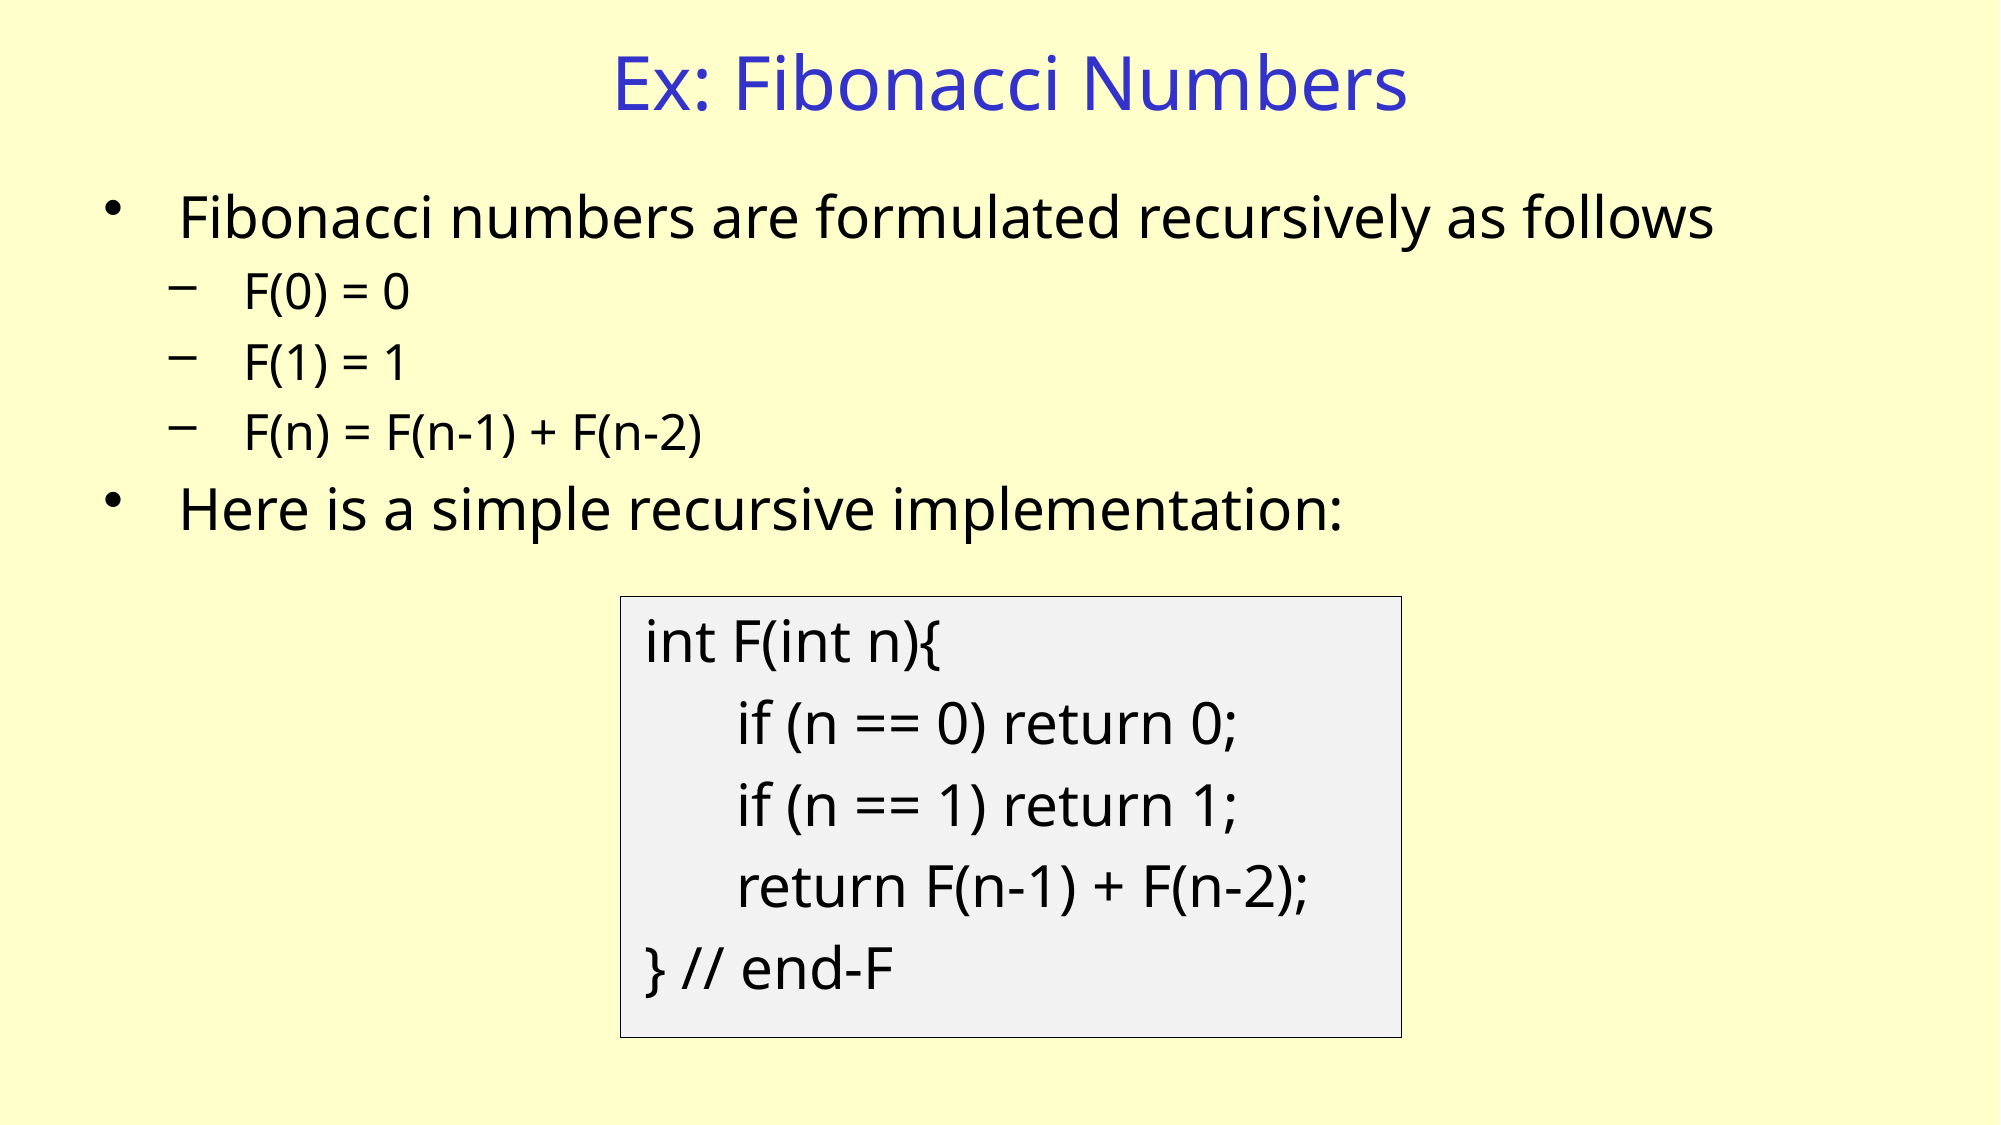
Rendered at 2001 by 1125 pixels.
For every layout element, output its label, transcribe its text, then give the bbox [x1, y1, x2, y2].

title Ex: Fibonacci Numbers [295, 23, 1727, 138]
text_box int F(int n){ if (n == 0) return 0; if (n == 1) return 1; return F(n-1) + F(n-2); } // end-F [620, 596, 1402, 1038]
text_box Fibonacci numbers are formulated recursively as follows F(0) = 0 F(1) = 1 F(n) = F(n-1) + F(n-2) Here is a simple recursive implementation: [79, 172, 1922, 633]
